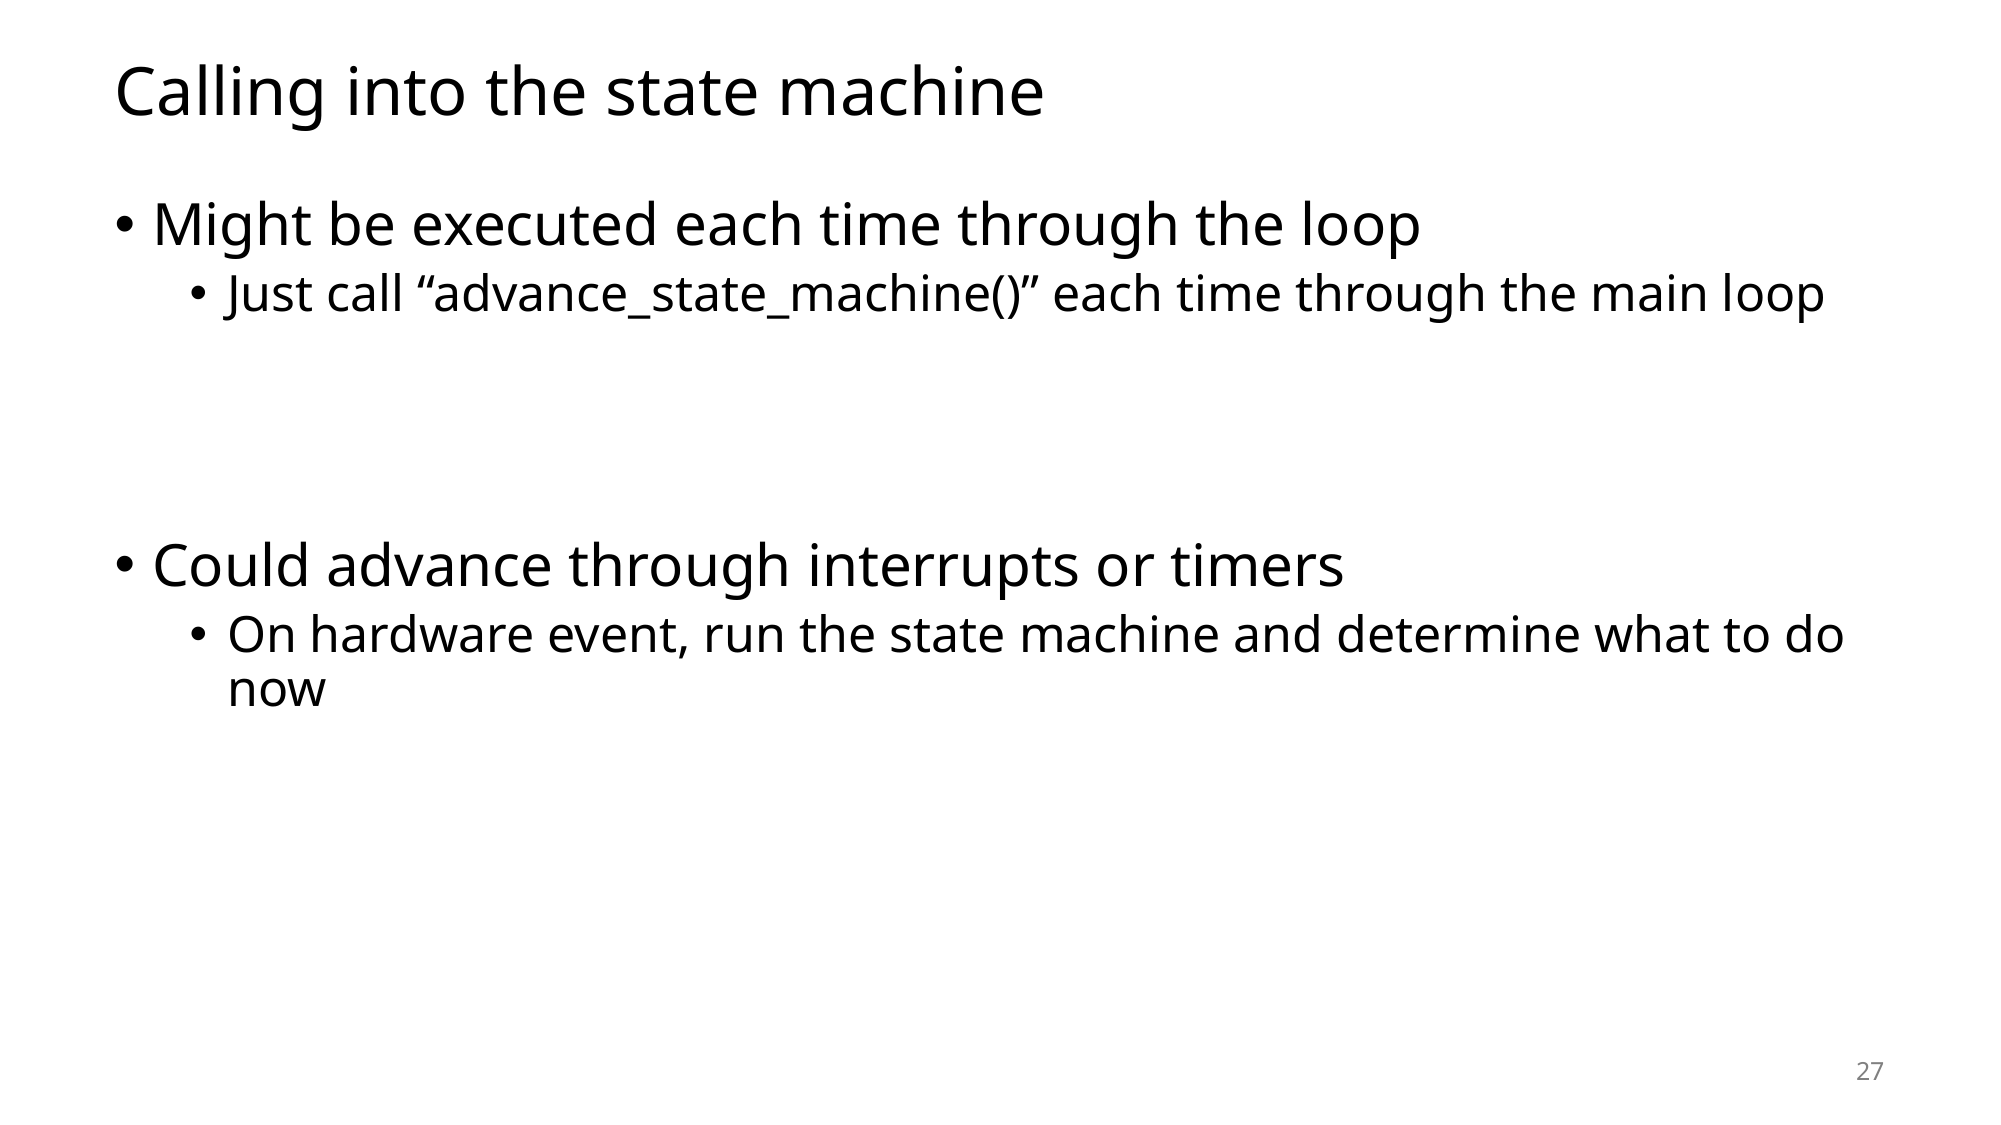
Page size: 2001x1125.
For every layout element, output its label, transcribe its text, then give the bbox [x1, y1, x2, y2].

slide_number 27 [1749, 1042, 1900, 1103]
title Calling into the state machine [99, 37, 1900, 150]
list Might be executed each time through the loop Just call “advance_state_machine()” each time through the main loop Could advance through interrupts or timers On hardware event, run the state machine and determine what to do now [99, 187, 1900, 1013]
